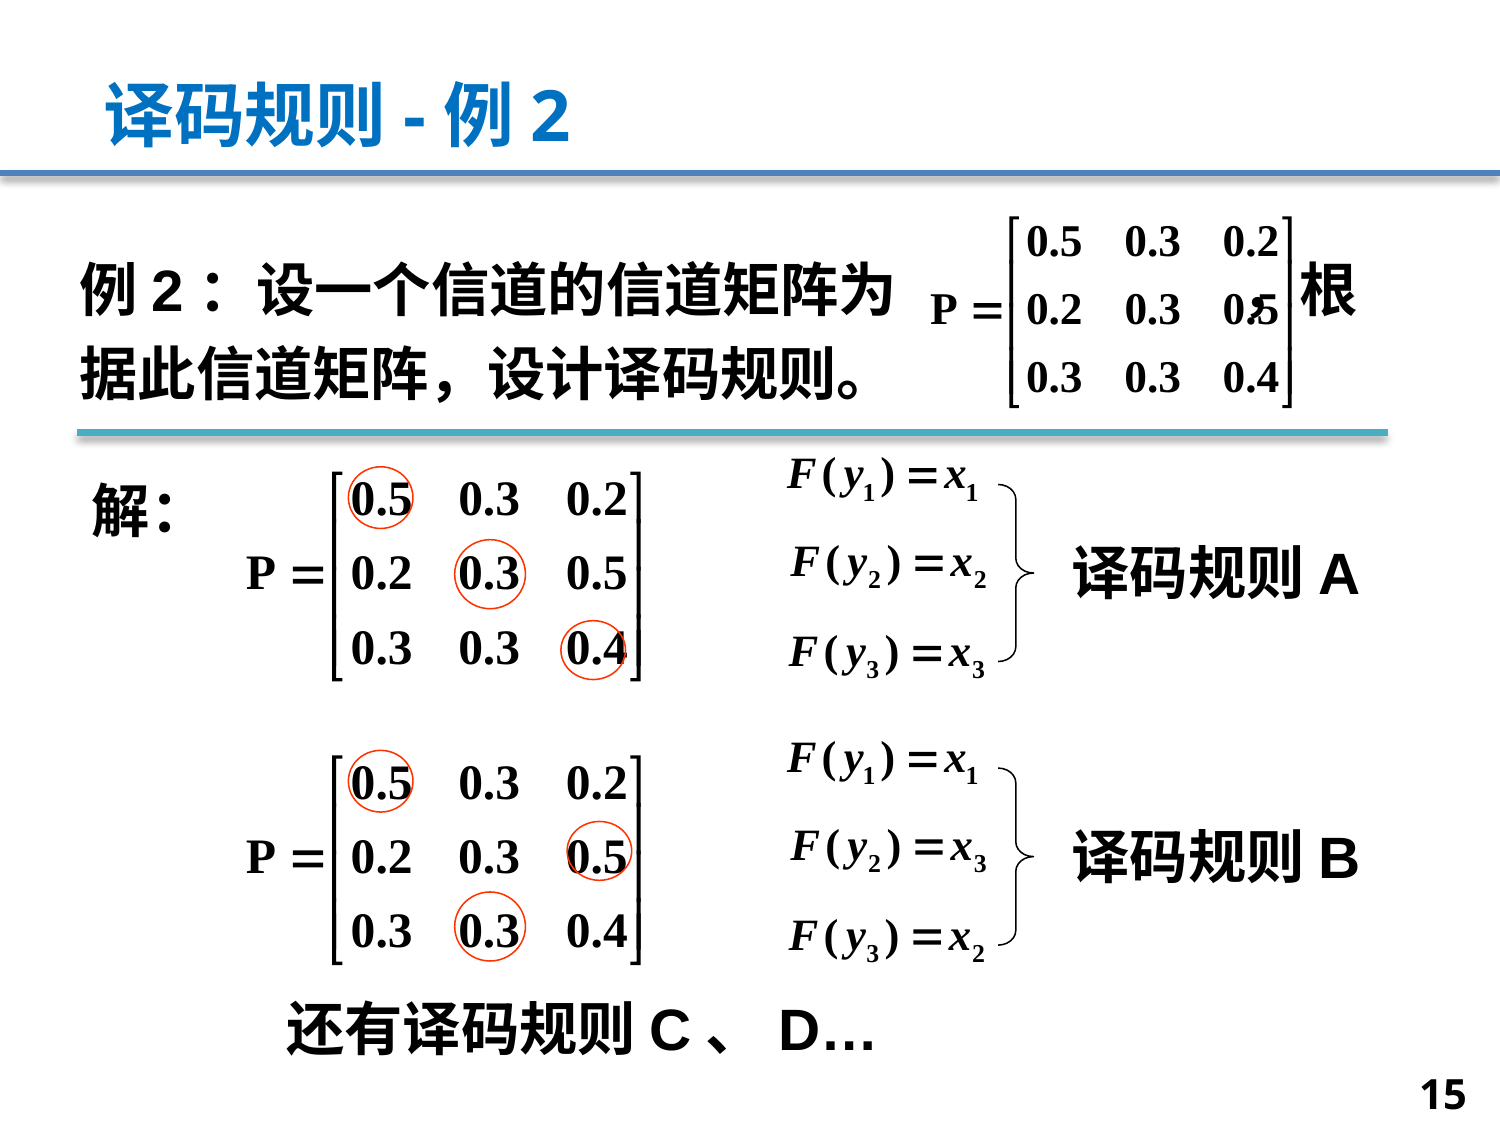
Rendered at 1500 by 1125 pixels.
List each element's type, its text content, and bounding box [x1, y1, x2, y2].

text_box 例2：设一个信道的信道矩阵为 ，根据此信道矩阵，设计译码规则。 [64, 231, 916, 415]
text_box 译码规则B [1056, 812, 1424, 898]
title 译码规则-例2 [88, 30, 1412, 164]
text_box 解： [77, 466, 224, 552]
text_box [238, 745, 660, 973]
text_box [780, 905, 994, 973]
text_box 译码规则A [1056, 529, 1424, 614]
text_box 例2：设一个信道的信道矩阵为 ，根据此信道矩阵，设计译码规则。 [1315, 231, 1424, 415]
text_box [779, 444, 988, 512]
text_box 还有译码规则C、D… [271, 984, 1117, 1070]
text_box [238, 461, 660, 690]
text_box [780, 621, 994, 690]
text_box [782, 815, 996, 883]
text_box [779, 727, 988, 796]
text_box [998, 484, 1034, 662]
text_box [998, 768, 1034, 946]
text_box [923, 207, 1309, 416]
slide_number 15 [1379, 1075, 1483, 1118]
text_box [782, 531, 996, 600]
